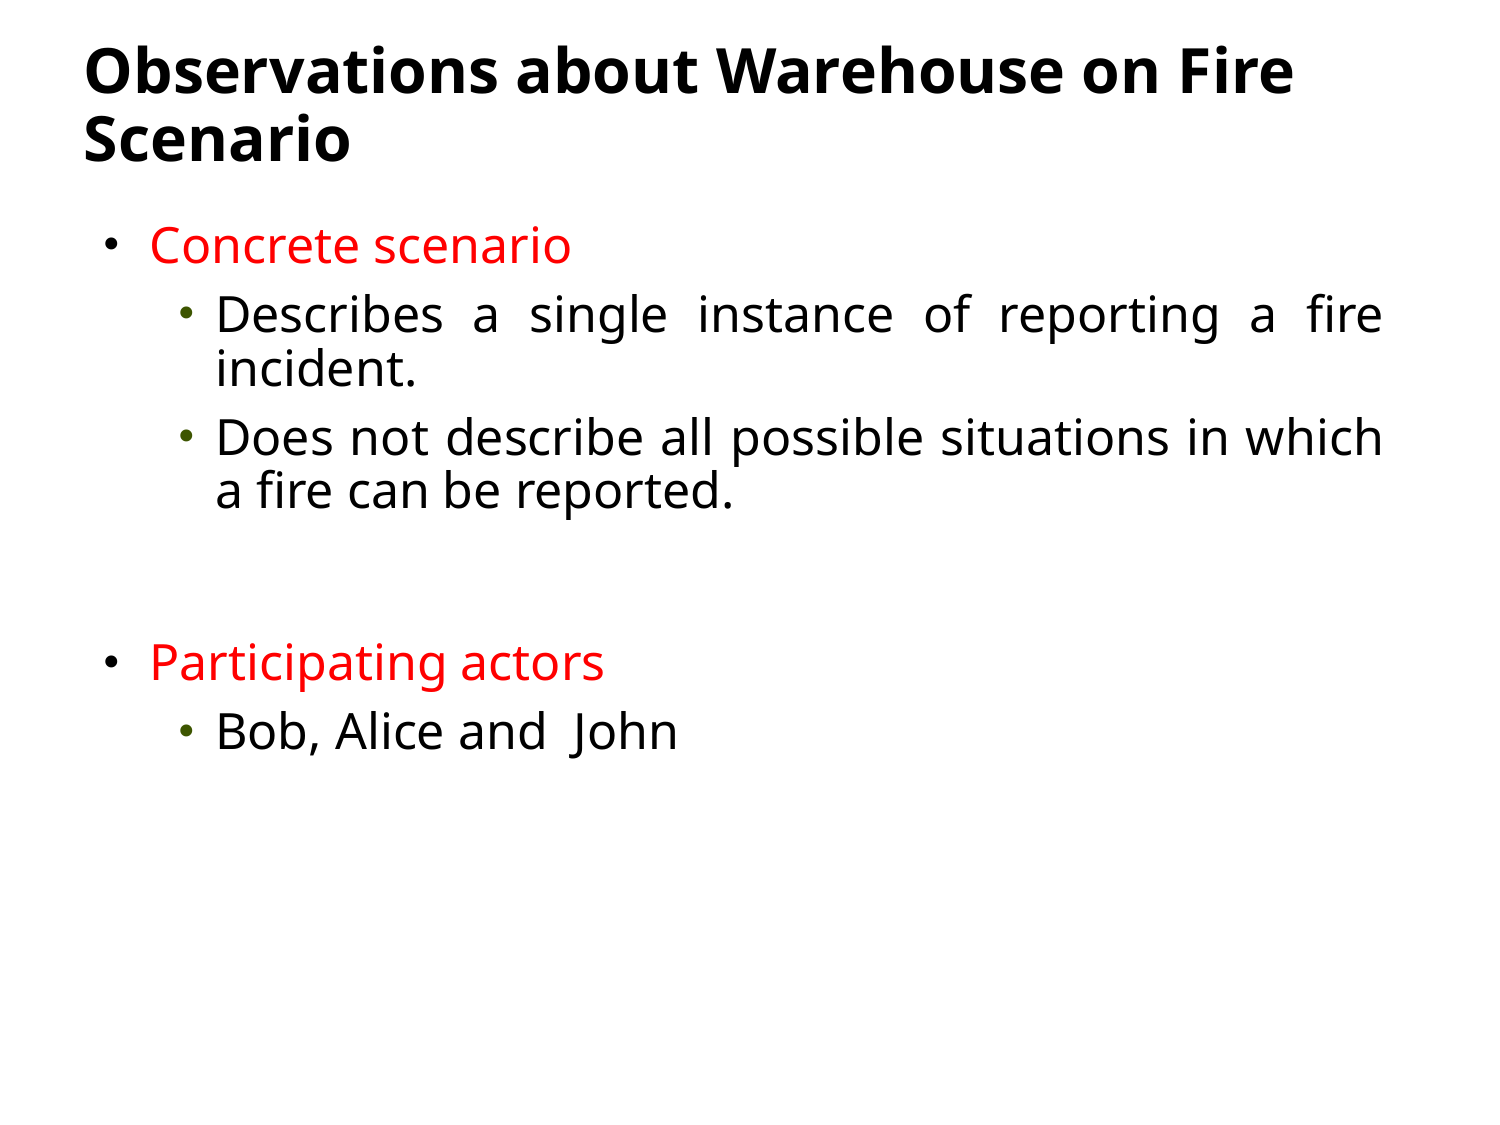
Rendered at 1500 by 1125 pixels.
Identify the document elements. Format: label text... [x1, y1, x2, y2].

title Observations about Warehouse on Fire Scenario [68, 36, 1407, 179]
list Concrete scenario Describes a single instance of reporting a fire incident. Does not describe all possible situations in which a fire can be reported. Participating actors Bob, Alice and John [87, 212, 1400, 1000]
